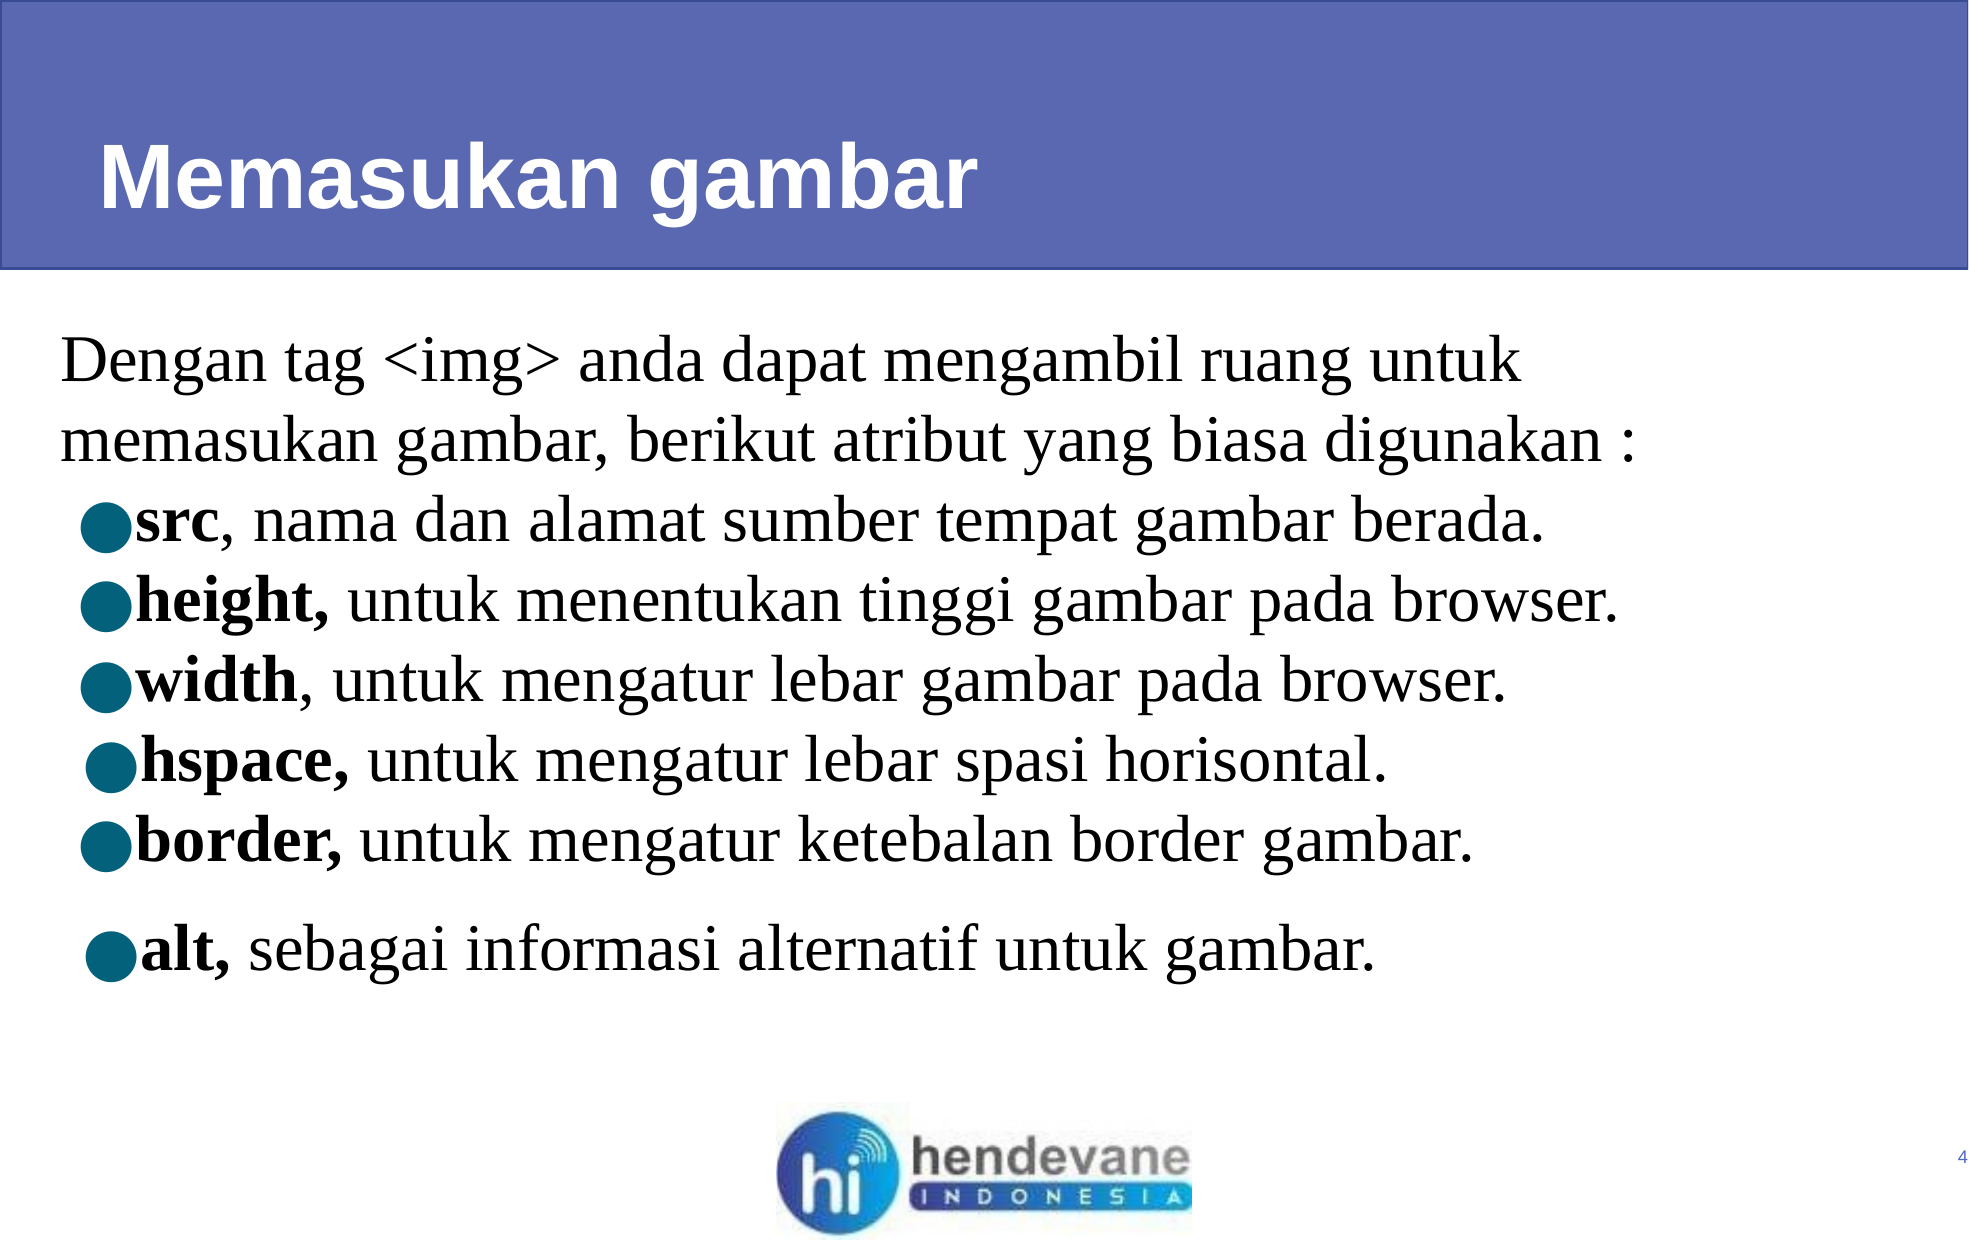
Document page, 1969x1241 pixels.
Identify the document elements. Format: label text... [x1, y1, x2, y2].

text_box Memasukan gambar [98, 19, 1870, 227]
picture [776, 1102, 1192, 1240]
slide_number 4 [1850, 1145, 1969, 1241]
text_box Dengan tag <img> anda dapat mengambil ruang untuk memasukan gambar, berikut atribut yang biasa digunakan : src, nama dan alamat sumber tempat gambar berada. height, untuk menentukan tinggi gambar pada browser. width, untuk mengatur lebar gambar pada browser. hspace, untuk mengatur lebar spasi horisontal. border, untuk mengatur ketebalan border gambar. alt, sebagai informasi alternatif untuk gambar. [59, 314, 1860, 1080]
